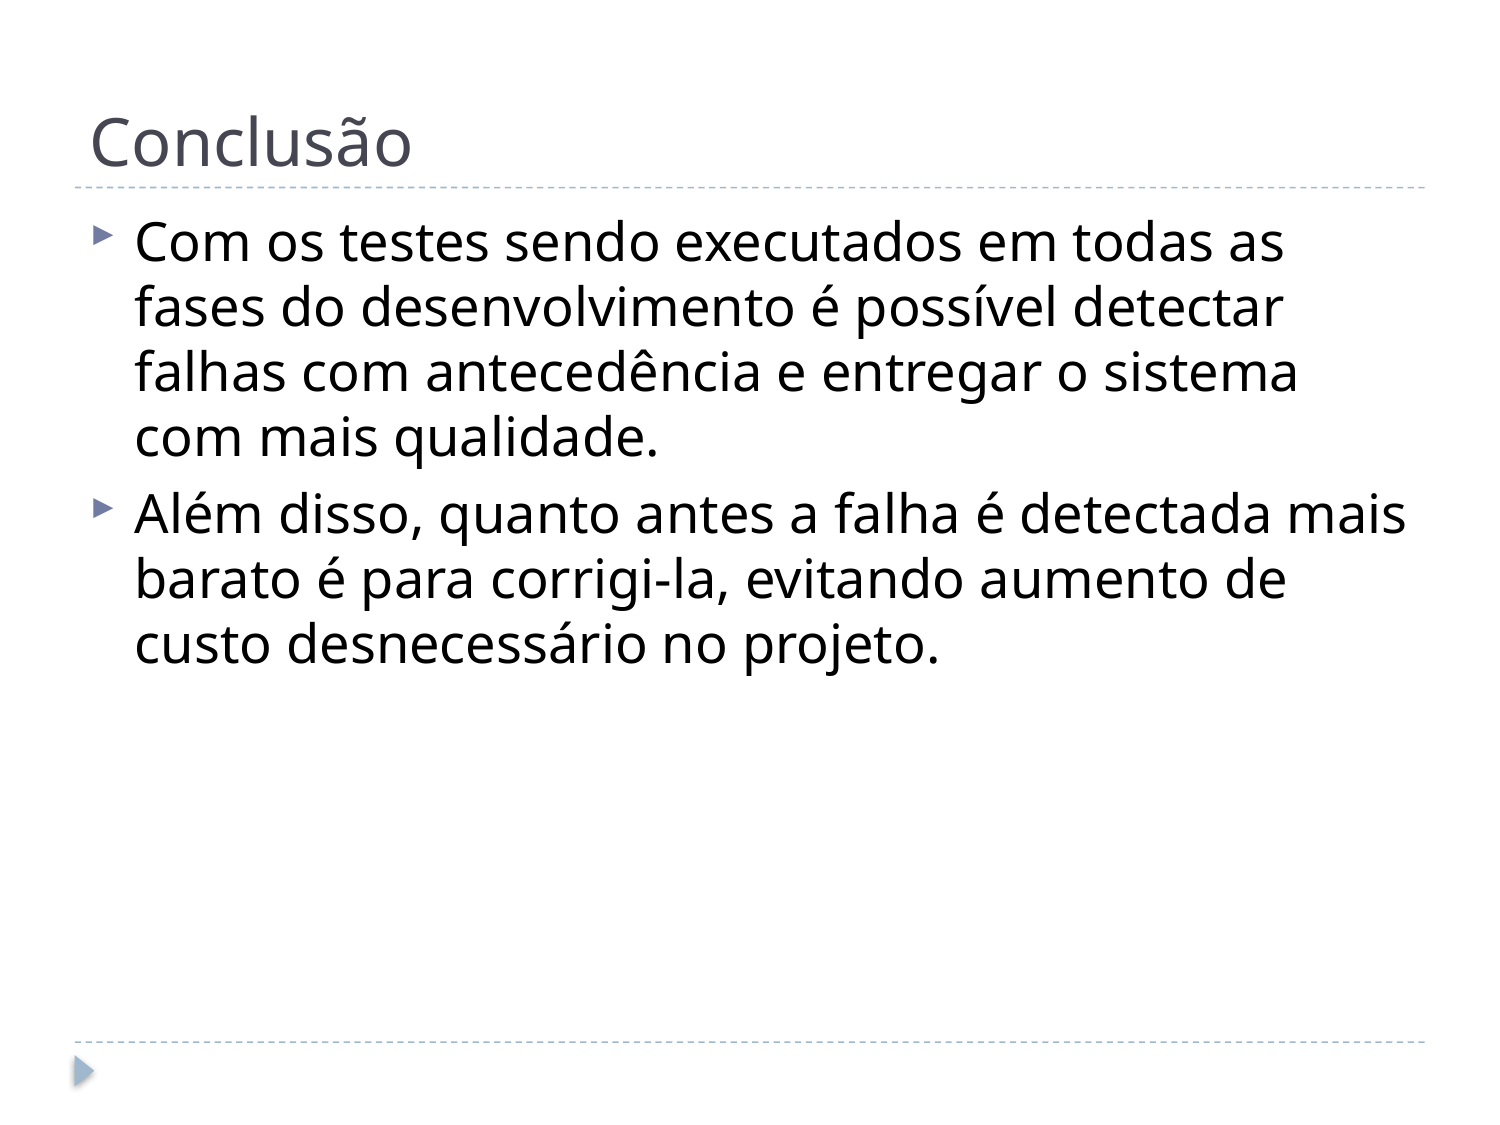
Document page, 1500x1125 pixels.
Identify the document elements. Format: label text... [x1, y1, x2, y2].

title Conclusão [75, 24, 1425, 188]
list Com os testes sendo executados em todas as fases do desenvolvimento é possível detectar falhas com antecedência e entregar o sistema com mais qualidade. Além disso, quanto antes a falha é detectada mais barato é para corrigi-la, evitando aumento de custo desnecessário no projeto. [75, 200, 1425, 1010]
